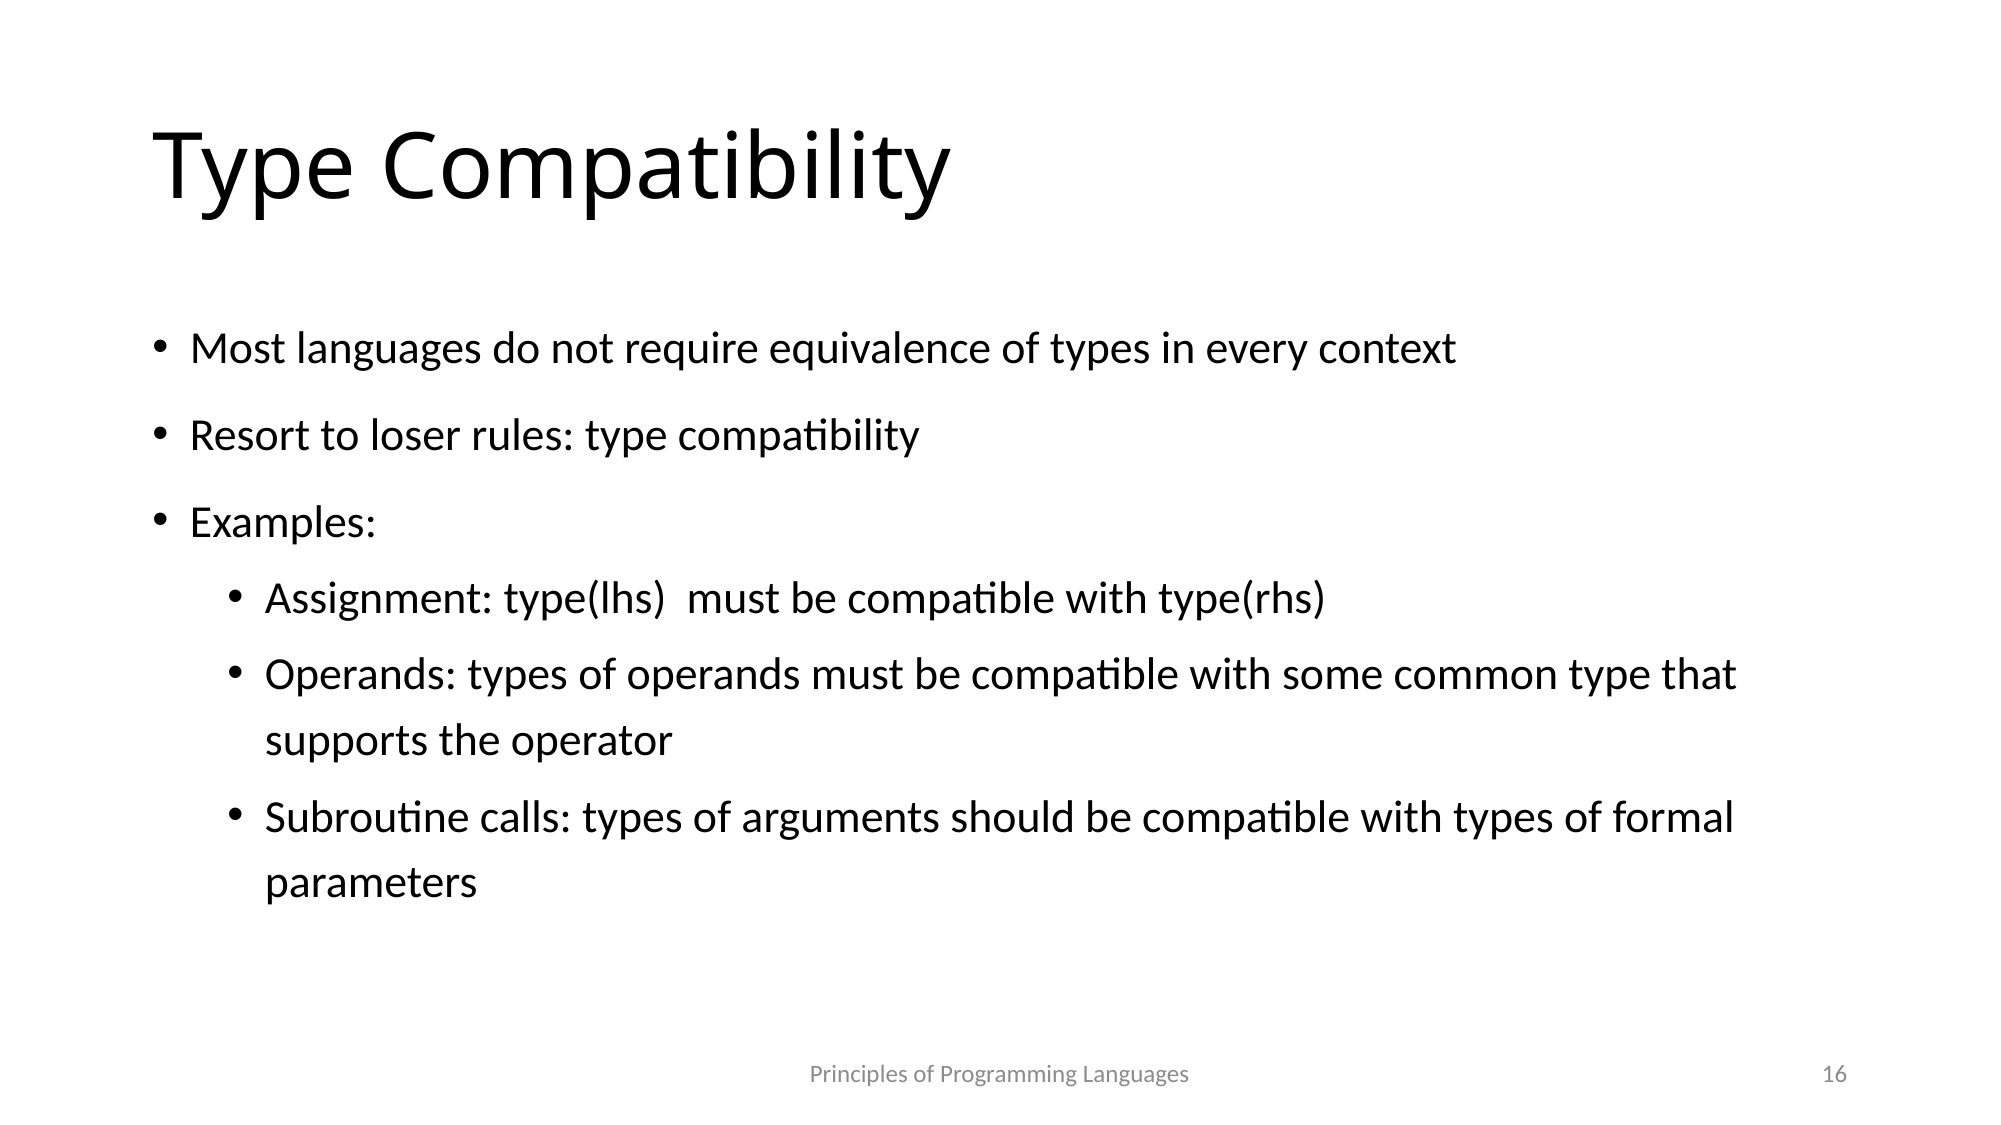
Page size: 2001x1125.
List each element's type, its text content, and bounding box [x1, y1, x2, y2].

footer Principles of Programming Languages [662, 1042, 1338, 1103]
title Type Compatibility [137, 59, 1863, 278]
list Most languages do not require equivalence of types in every context Resort to loser rules: type compatibility Examples: Assignment: type(lhs) must be compatible with type(rhs) Operands: types of operands must be compatible with some common type that supports the operator Subroutine calls: types of arguments should be compatible with types of formal parameters [137, 299, 1863, 1014]
slide_number 16 [1412, 1042, 1863, 1103]
